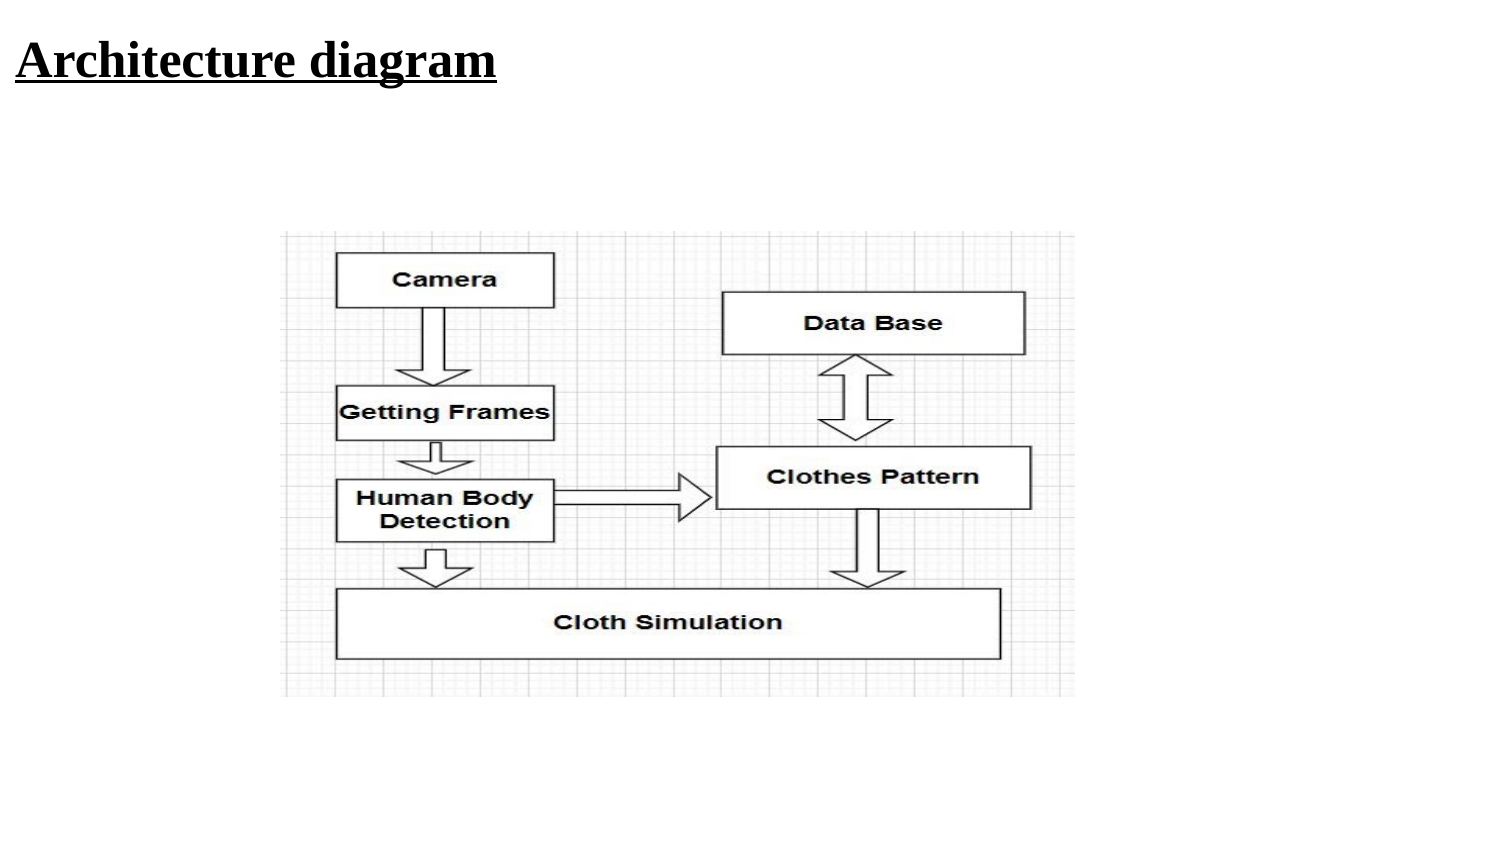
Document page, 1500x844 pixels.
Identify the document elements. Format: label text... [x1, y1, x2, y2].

picture [279, 231, 1076, 698]
text_box Architecture diagram [0, 17, 750, 96]
